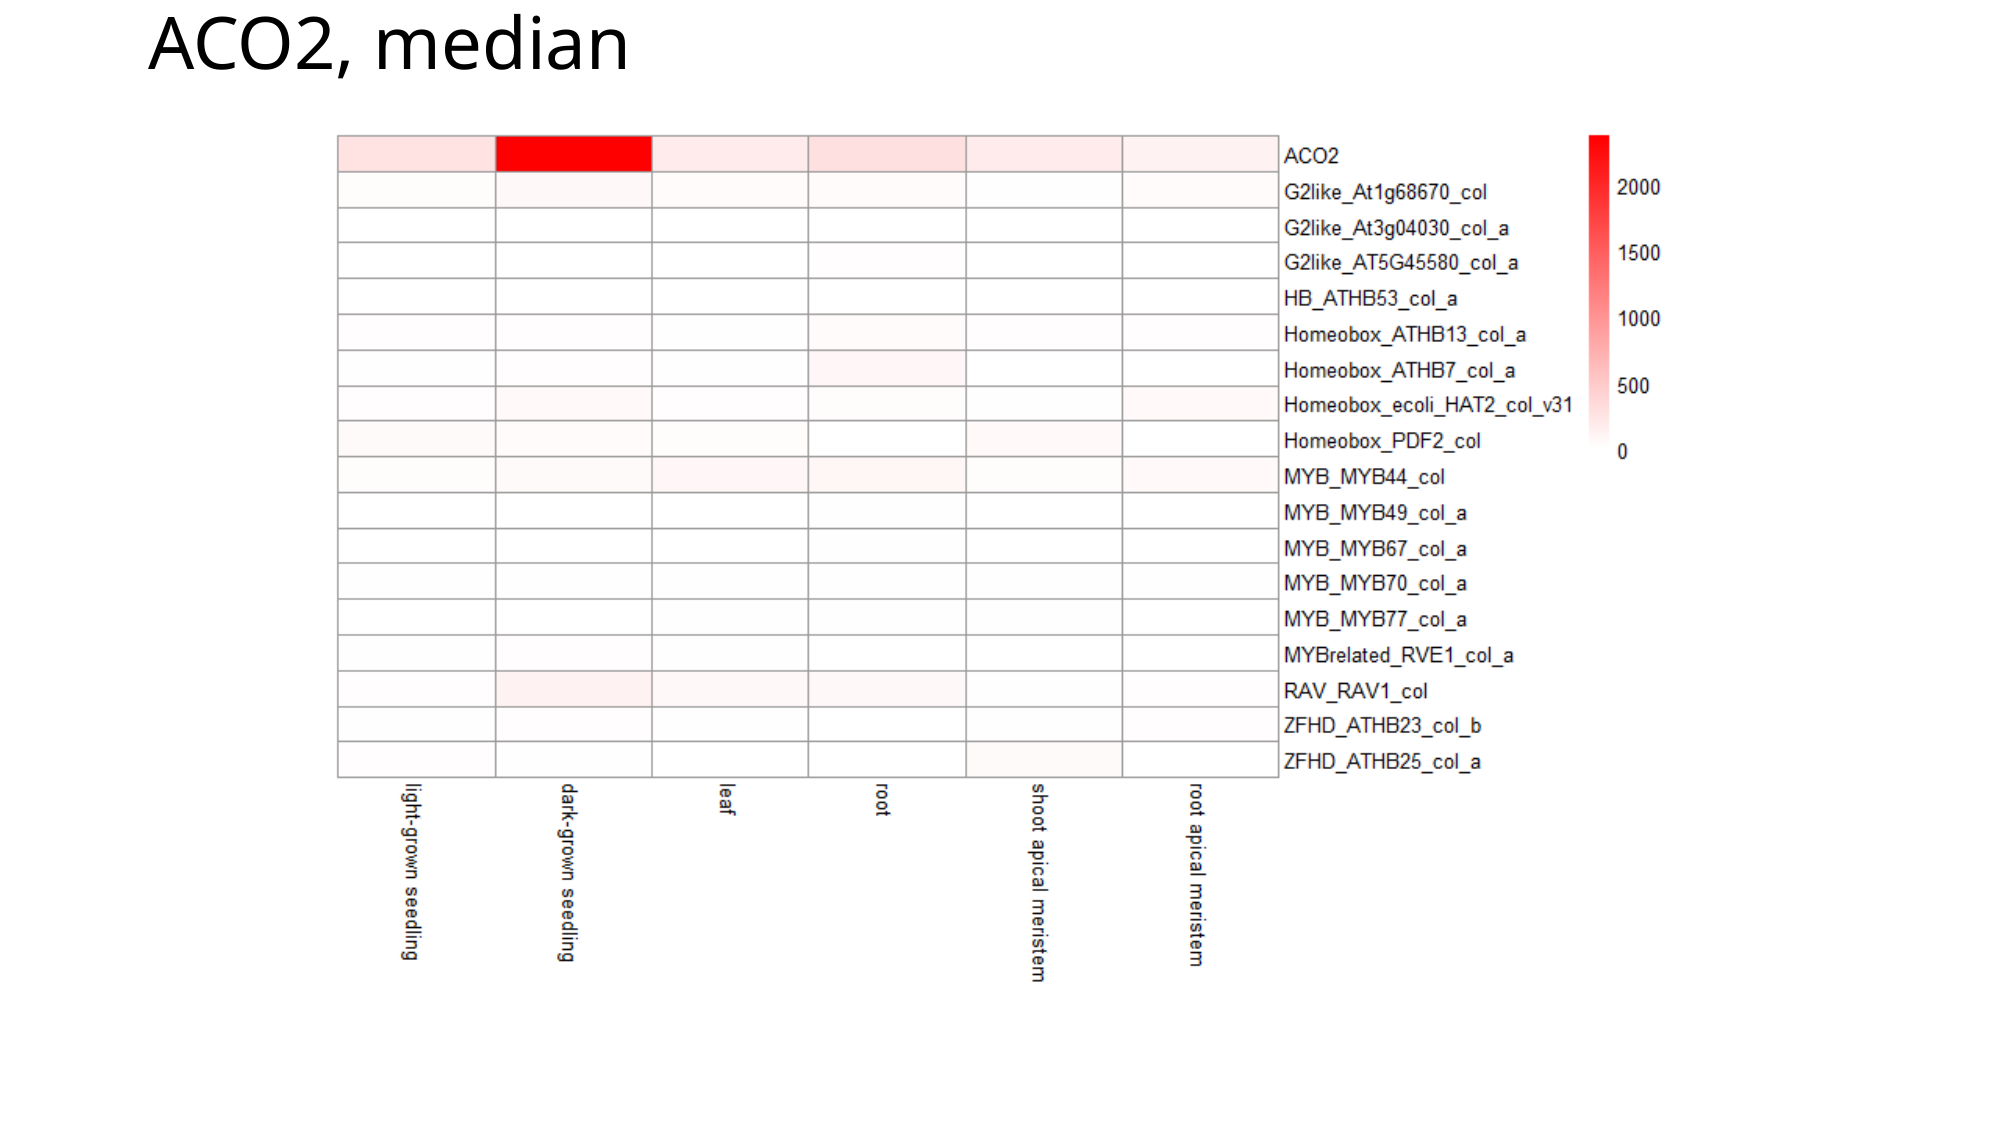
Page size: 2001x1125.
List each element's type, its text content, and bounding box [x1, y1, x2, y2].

title ACO2, median [133, 0, 1859, 94]
picture [328, 126, 1672, 999]
